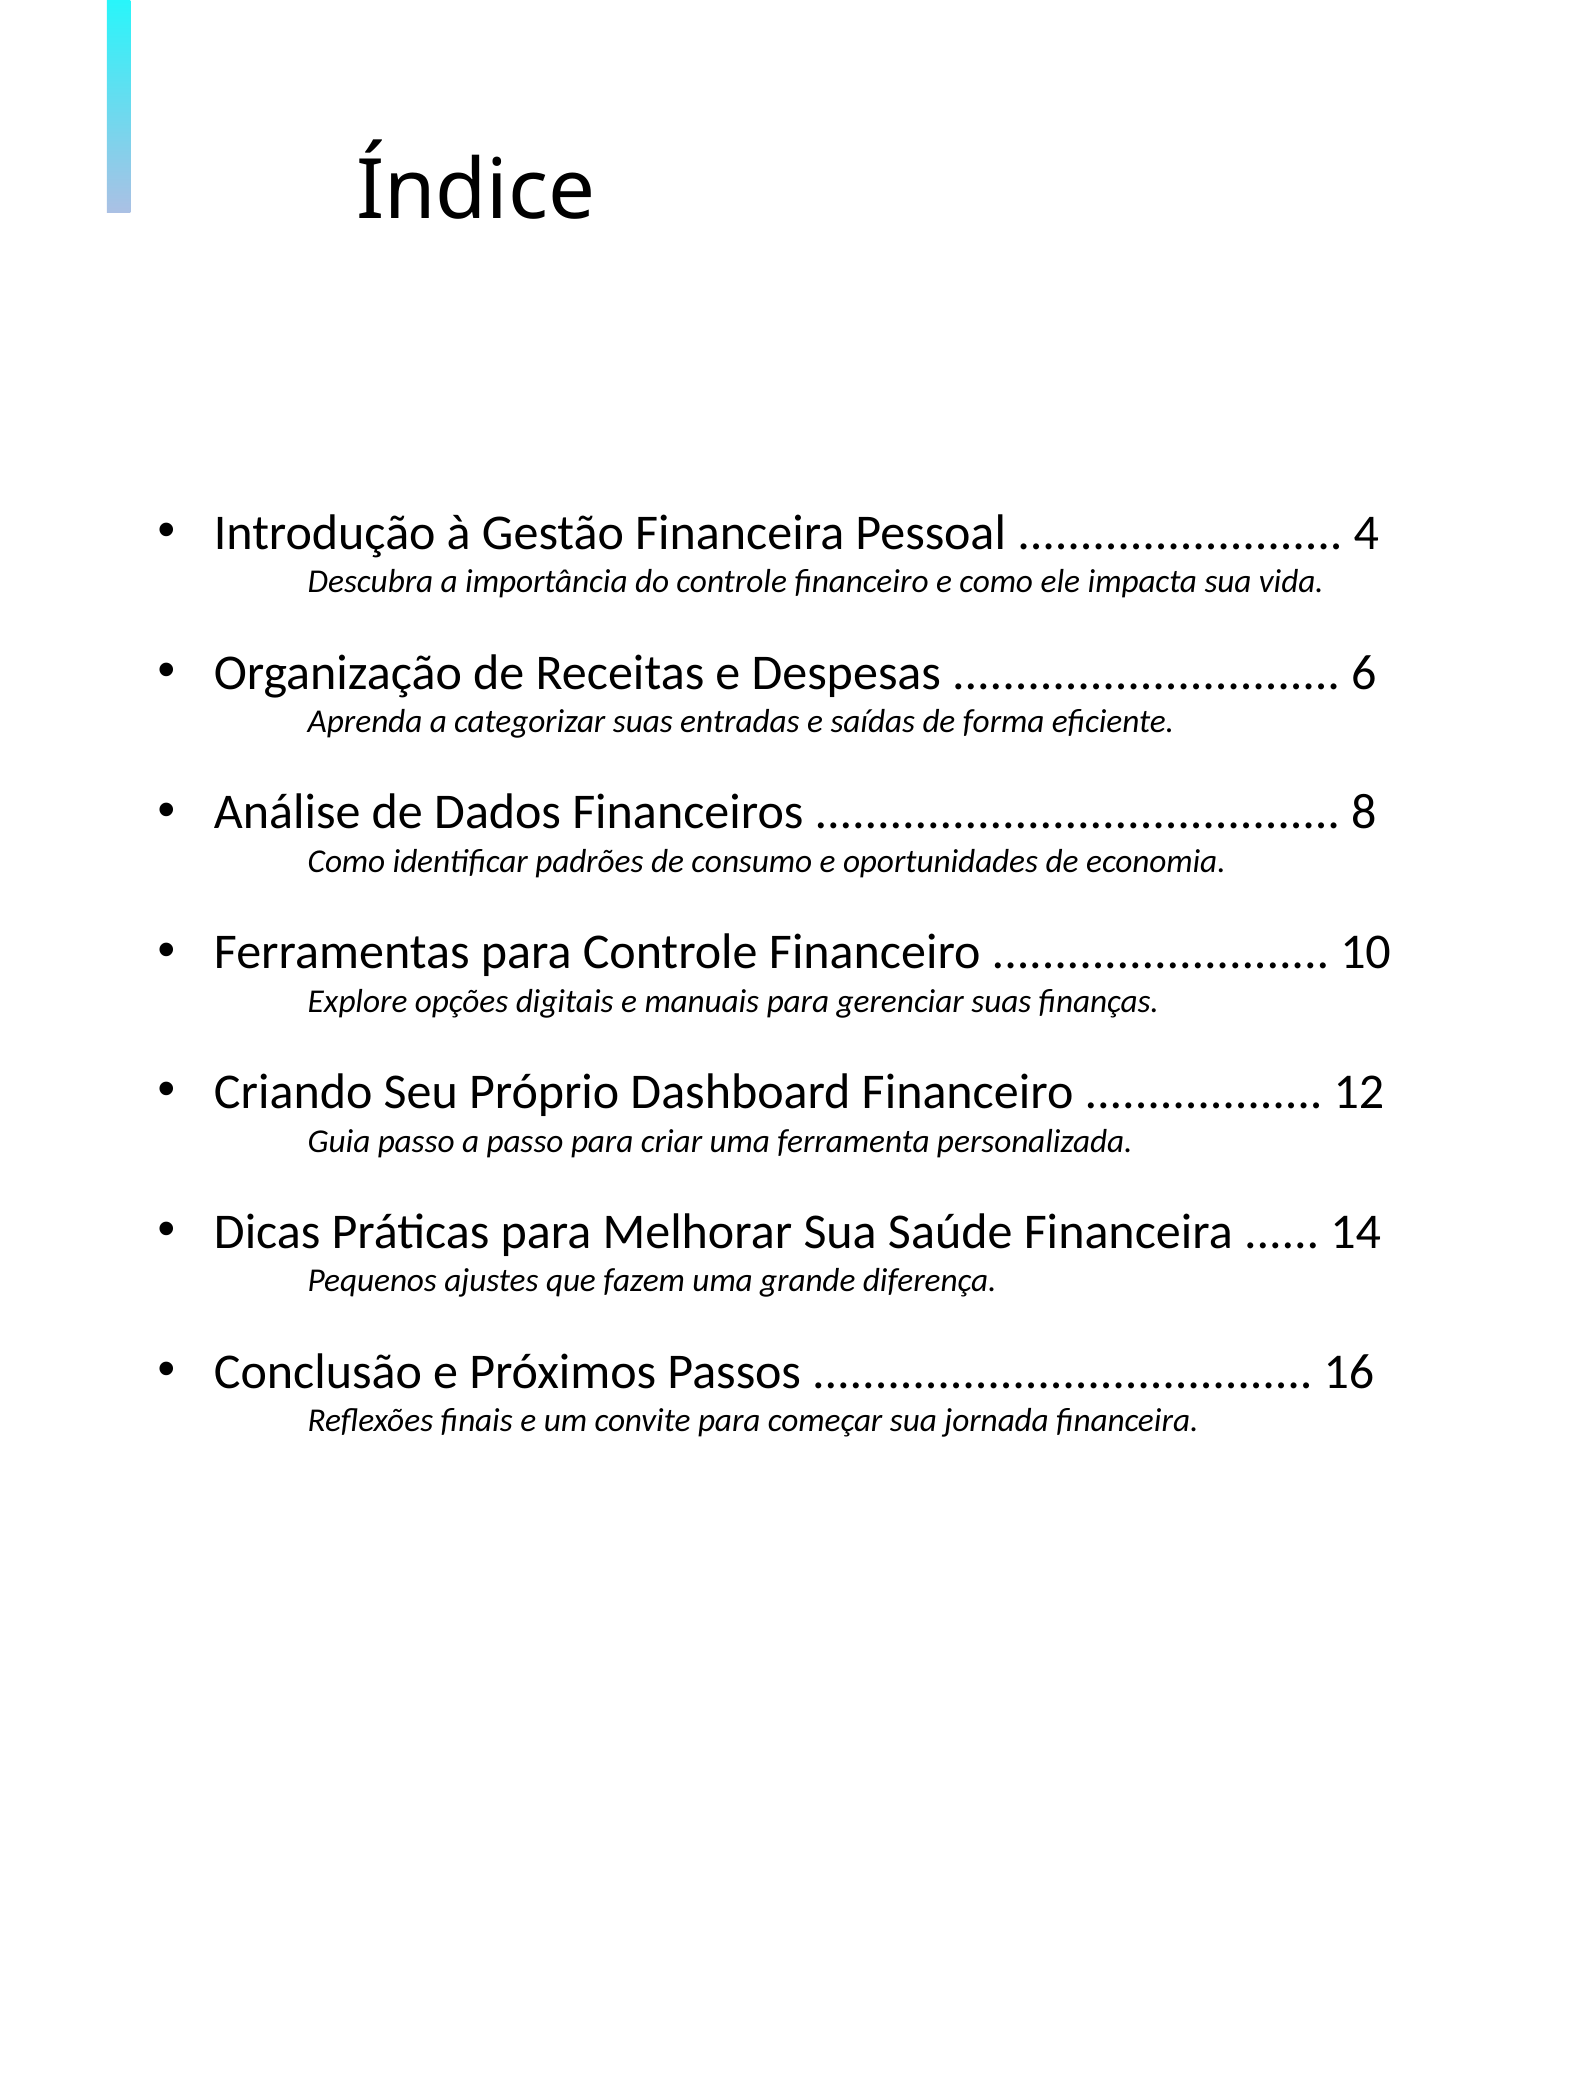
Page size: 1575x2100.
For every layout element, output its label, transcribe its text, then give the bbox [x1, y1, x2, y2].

text_box Introdução à Gestão Financeira Pessoal .......................... 4 Descubra a importância do controle financeiro e como ele impacta sua vida. Organização de Receitas e Despesas ............................... 6 Aprenda a categorizar suas entradas e saídas de forma eficiente. Análise de Dados Financeiros .......................................... 8 Como identificar padrões de consumo e oportunidades de economia. Ferramentas para Controle Financeiro ........................... 10 Explore opções digitais e manuais para gerenciar suas finanças. Criando Seu Próprio Dashboard Financeiro ................... 12 Guia passo a passo para criar uma ferramenta personalizada. Dicas Práticas para Melhorar Sua Saúde Financeira ...... 14 Pequenos ajustes que fazem uma grande diferença. Conclusão e Próximos Passos ........................................ 16 Reflexões finais e um convite para começar sua jornada financeira. [142, 491, 1426, 1446]
text_box Índice [341, 127, 1575, 243]
text_box [106, 0, 131, 213]
